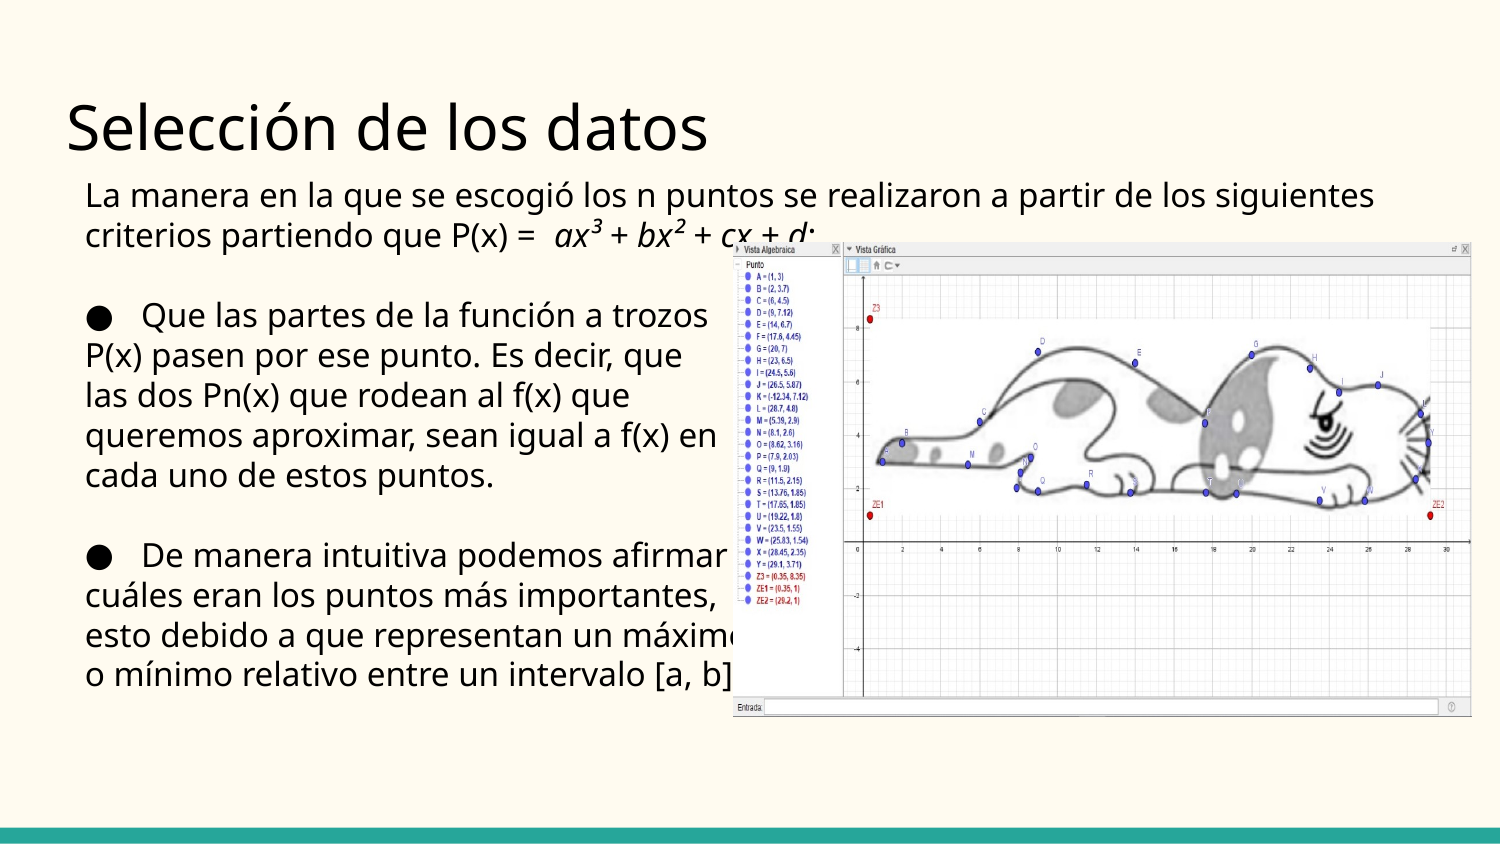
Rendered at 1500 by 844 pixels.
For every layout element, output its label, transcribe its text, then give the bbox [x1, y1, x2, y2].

list La manera en la que se escogió los n puntos se realizaron a partir de los siguientes criterios partiendo que P(x) = ax³ + bx² + cx + d: Que las partes de la función a trozos P(x) pasen por ese punto. Es decir, que las dos Pn(x) que rodean al f(x) que queremos aproximar, sean igual a f(x) en cada uno de estos puntos. De manera intuitiva podemos afirmar cuáles eran los puntos más importantes, esto debido a que representan un máximo o mínimo relativo entre un intervalo [a, b] [51, 159, 1449, 717]
picture [733, 241, 1472, 718]
title Selección de los datos [51, 72, 1449, 159]
